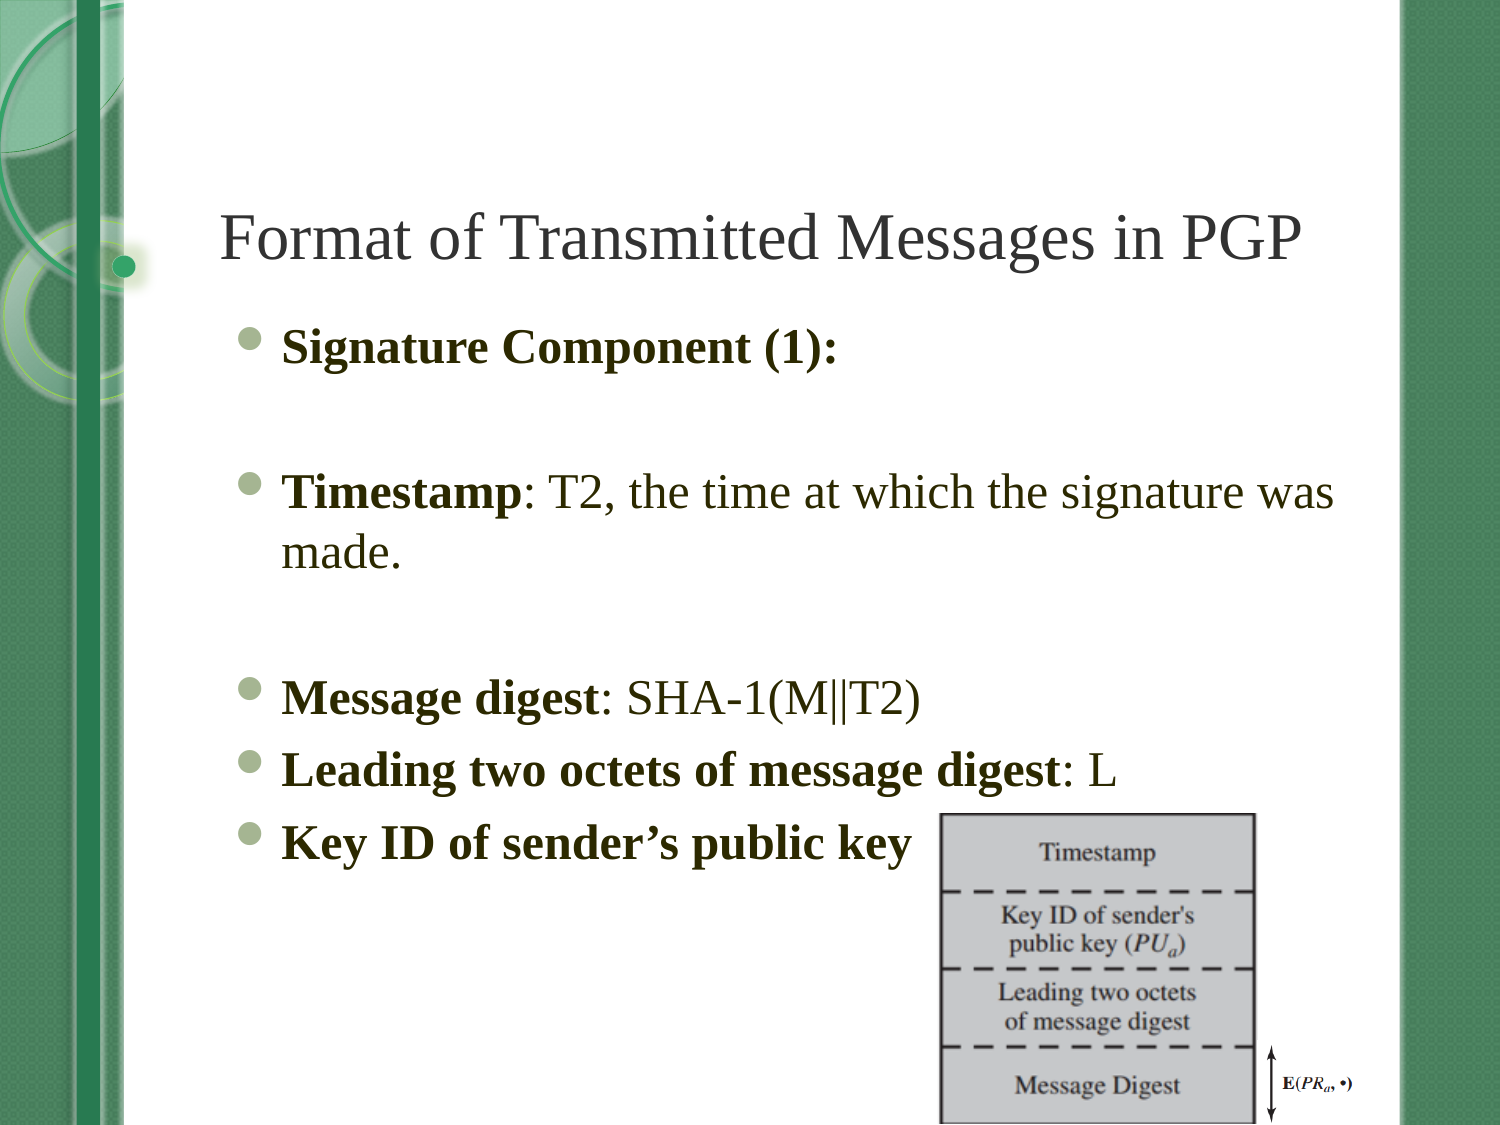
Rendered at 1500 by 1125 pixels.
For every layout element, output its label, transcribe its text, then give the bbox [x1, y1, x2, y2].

title Format of Transmitted Messages in PGP [204, 138, 1388, 327]
list Signature Component (1): Timestamp: T2, the time at which the signature was made. Message digest: SHA-1(M||T2) Leading two octets of message digest: L Key ID of sender’s public key [206, 306, 1400, 1024]
picture [1257, 1039, 1353, 1125]
picture [926, 812, 1267, 1125]
